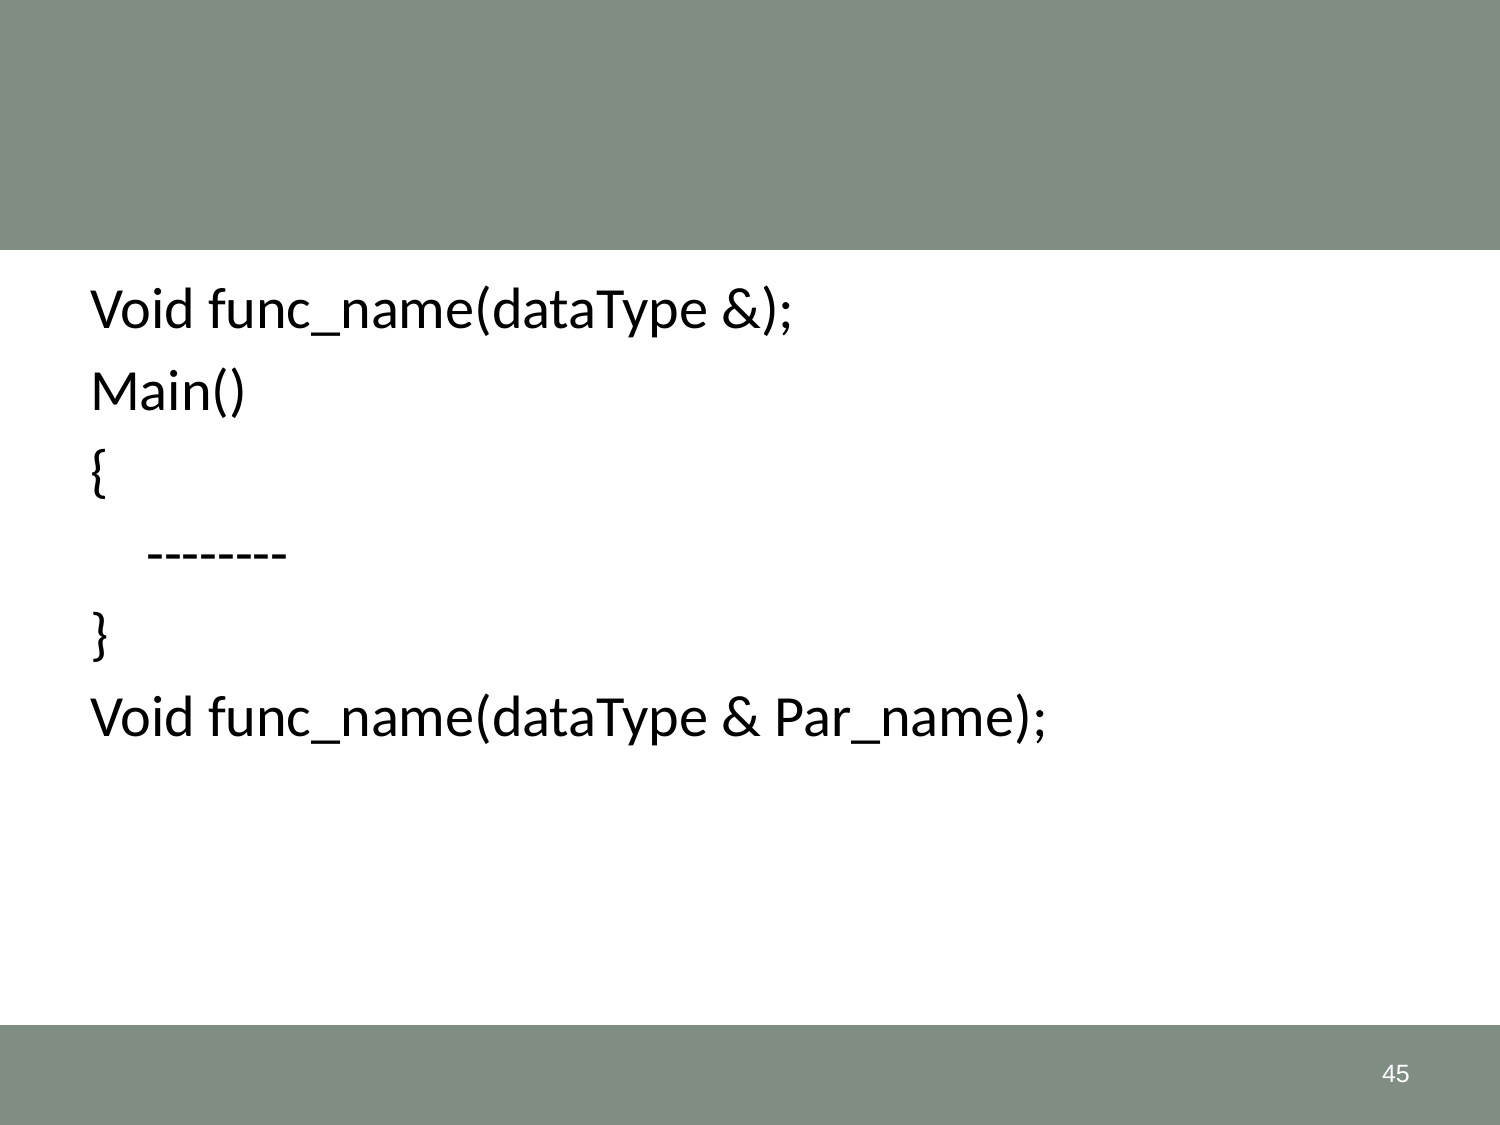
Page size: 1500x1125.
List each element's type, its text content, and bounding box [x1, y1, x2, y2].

slide_number 45 [1074, 1042, 1425, 1103]
list Void func_name(dataType &); Main() { -------- } Void func_name(dataType & Par_name); [75, 262, 1425, 1005]
